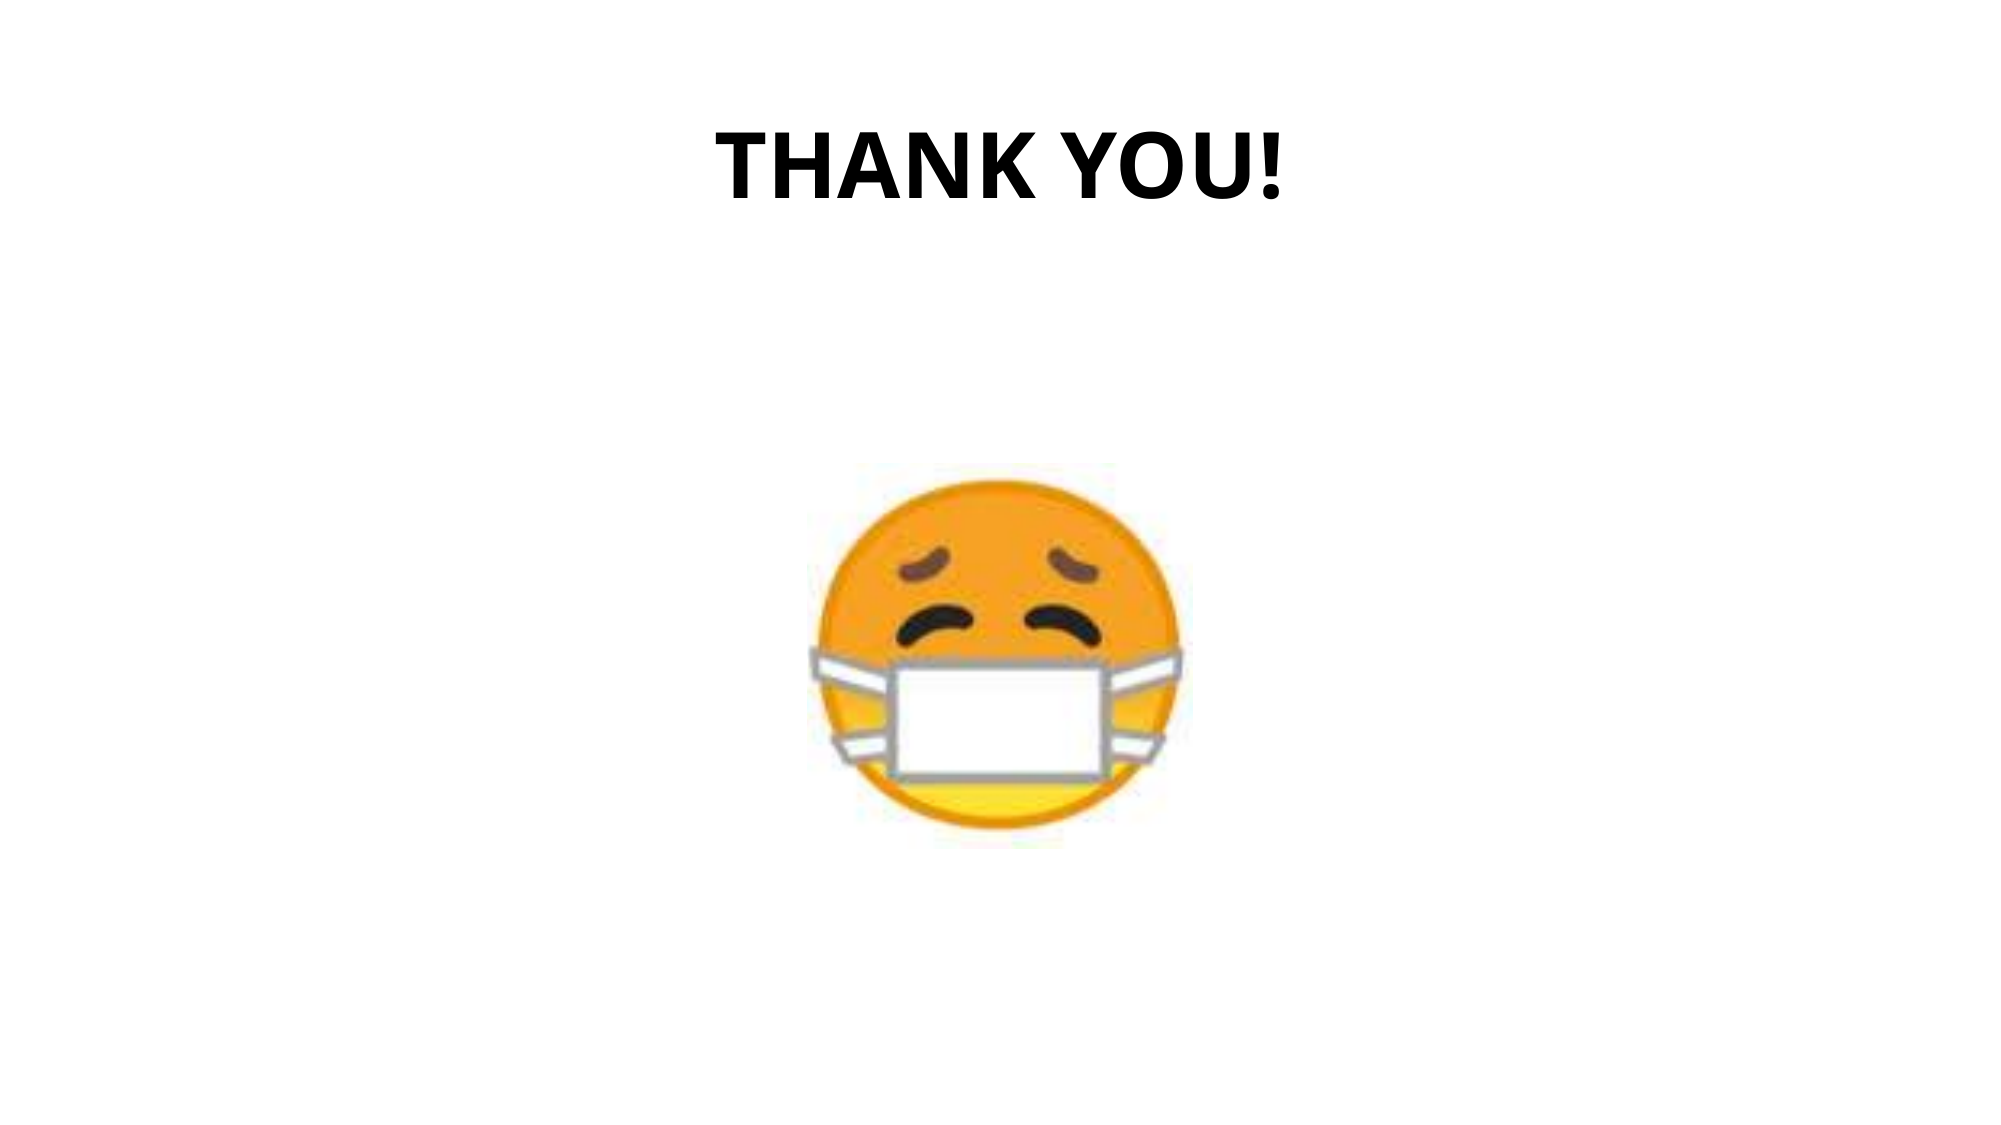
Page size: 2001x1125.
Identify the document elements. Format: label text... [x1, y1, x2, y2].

title THANK YOU! [137, 59, 1863, 278]
picture [807, 463, 1193, 850]
